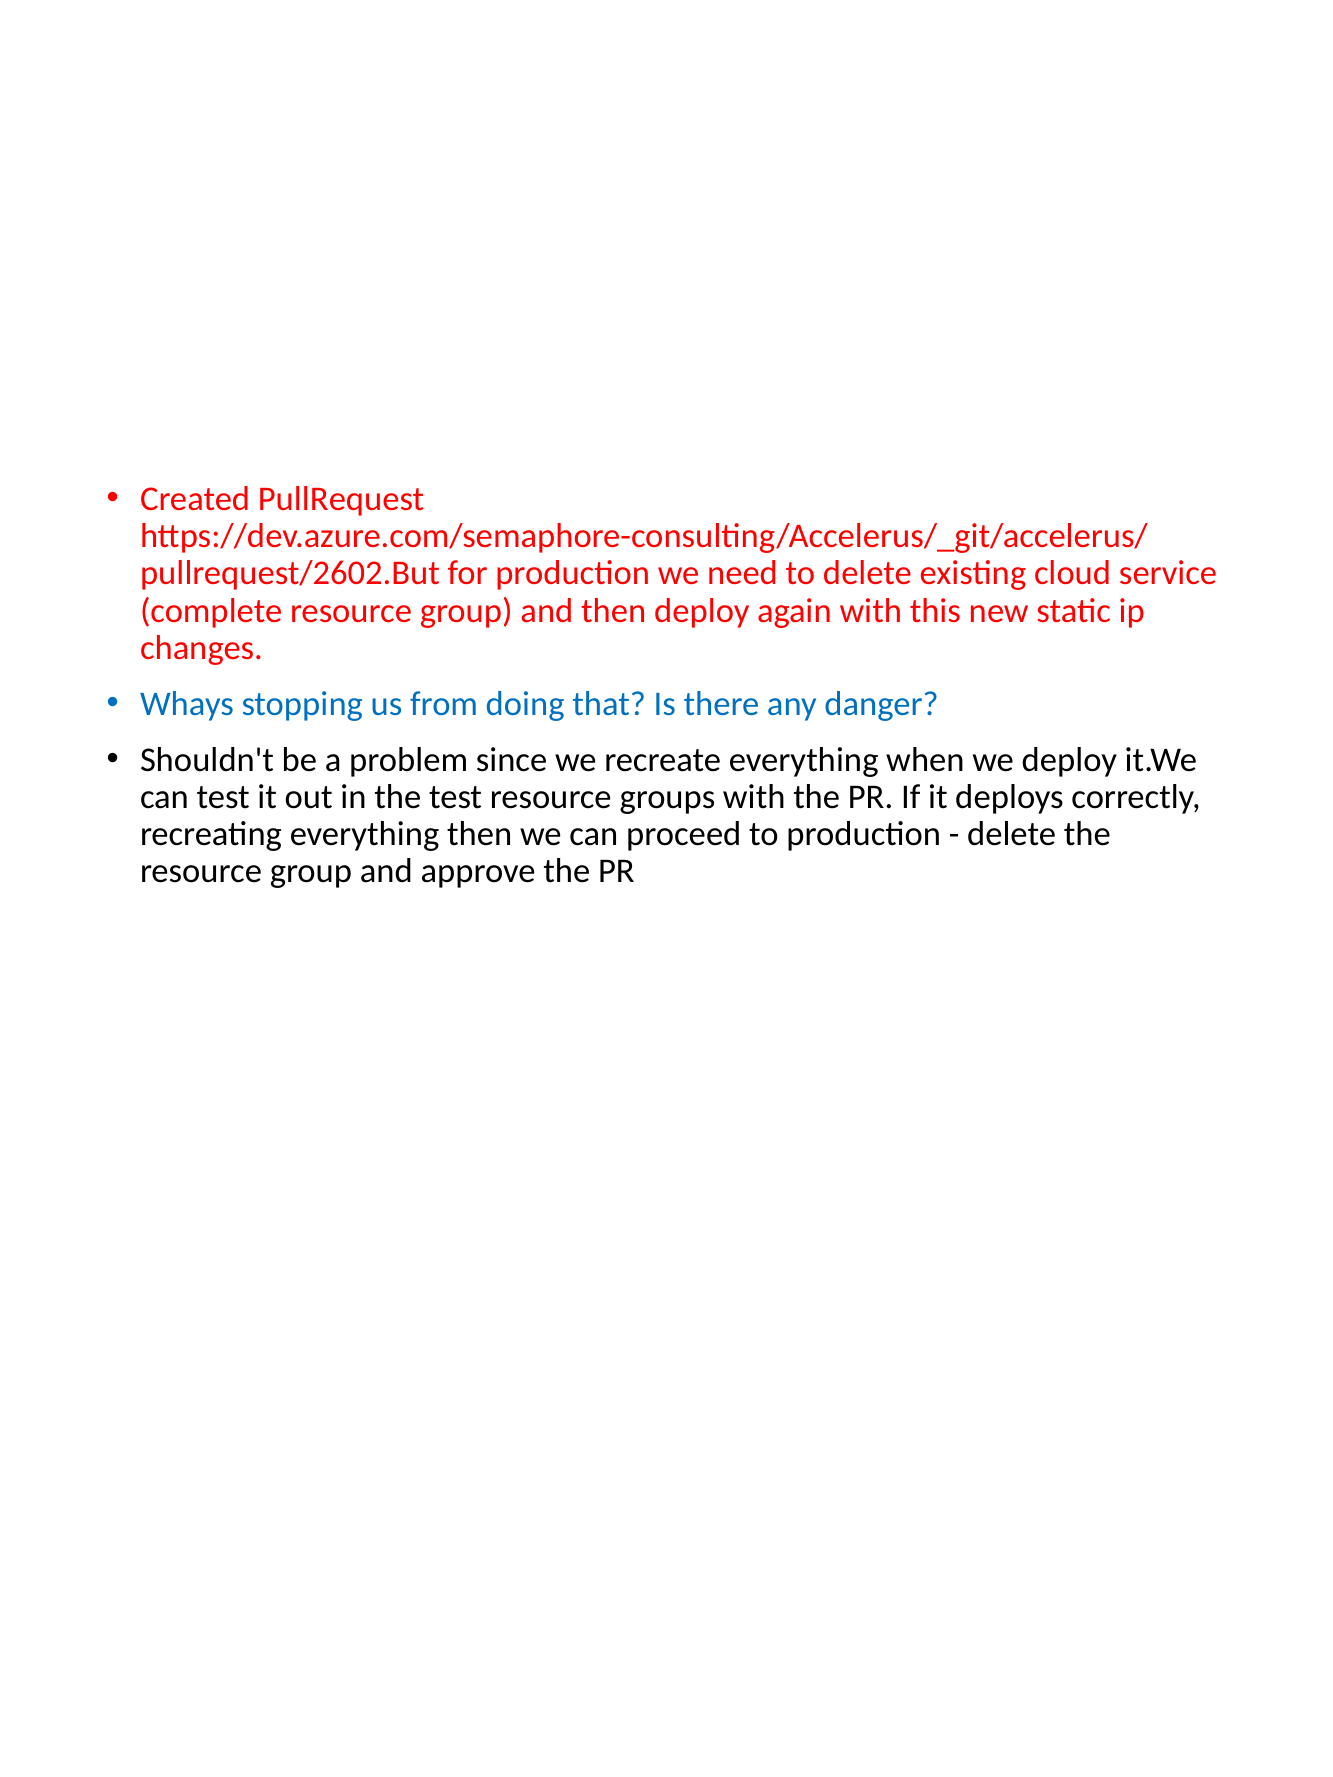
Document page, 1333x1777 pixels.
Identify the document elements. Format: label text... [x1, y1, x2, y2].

list Created PullRequest https://dev.azure.com/semaphore-consulting/Accelerus/_git/accelerus/pullrequest/2602.But for production we need to delete existing cloud service (complete resource group) and then deploy again with this new static ip changes. Whays stopping us from doing that? Is there any danger? Shouldn't be a problem since we recreate everything when we deploy it.We can test it out in the test resource groups with the PR. If it deploys correctly, recreating everything then we can proceed to production - delete the resource group and approve the PR [91, 472, 1241, 1600]
